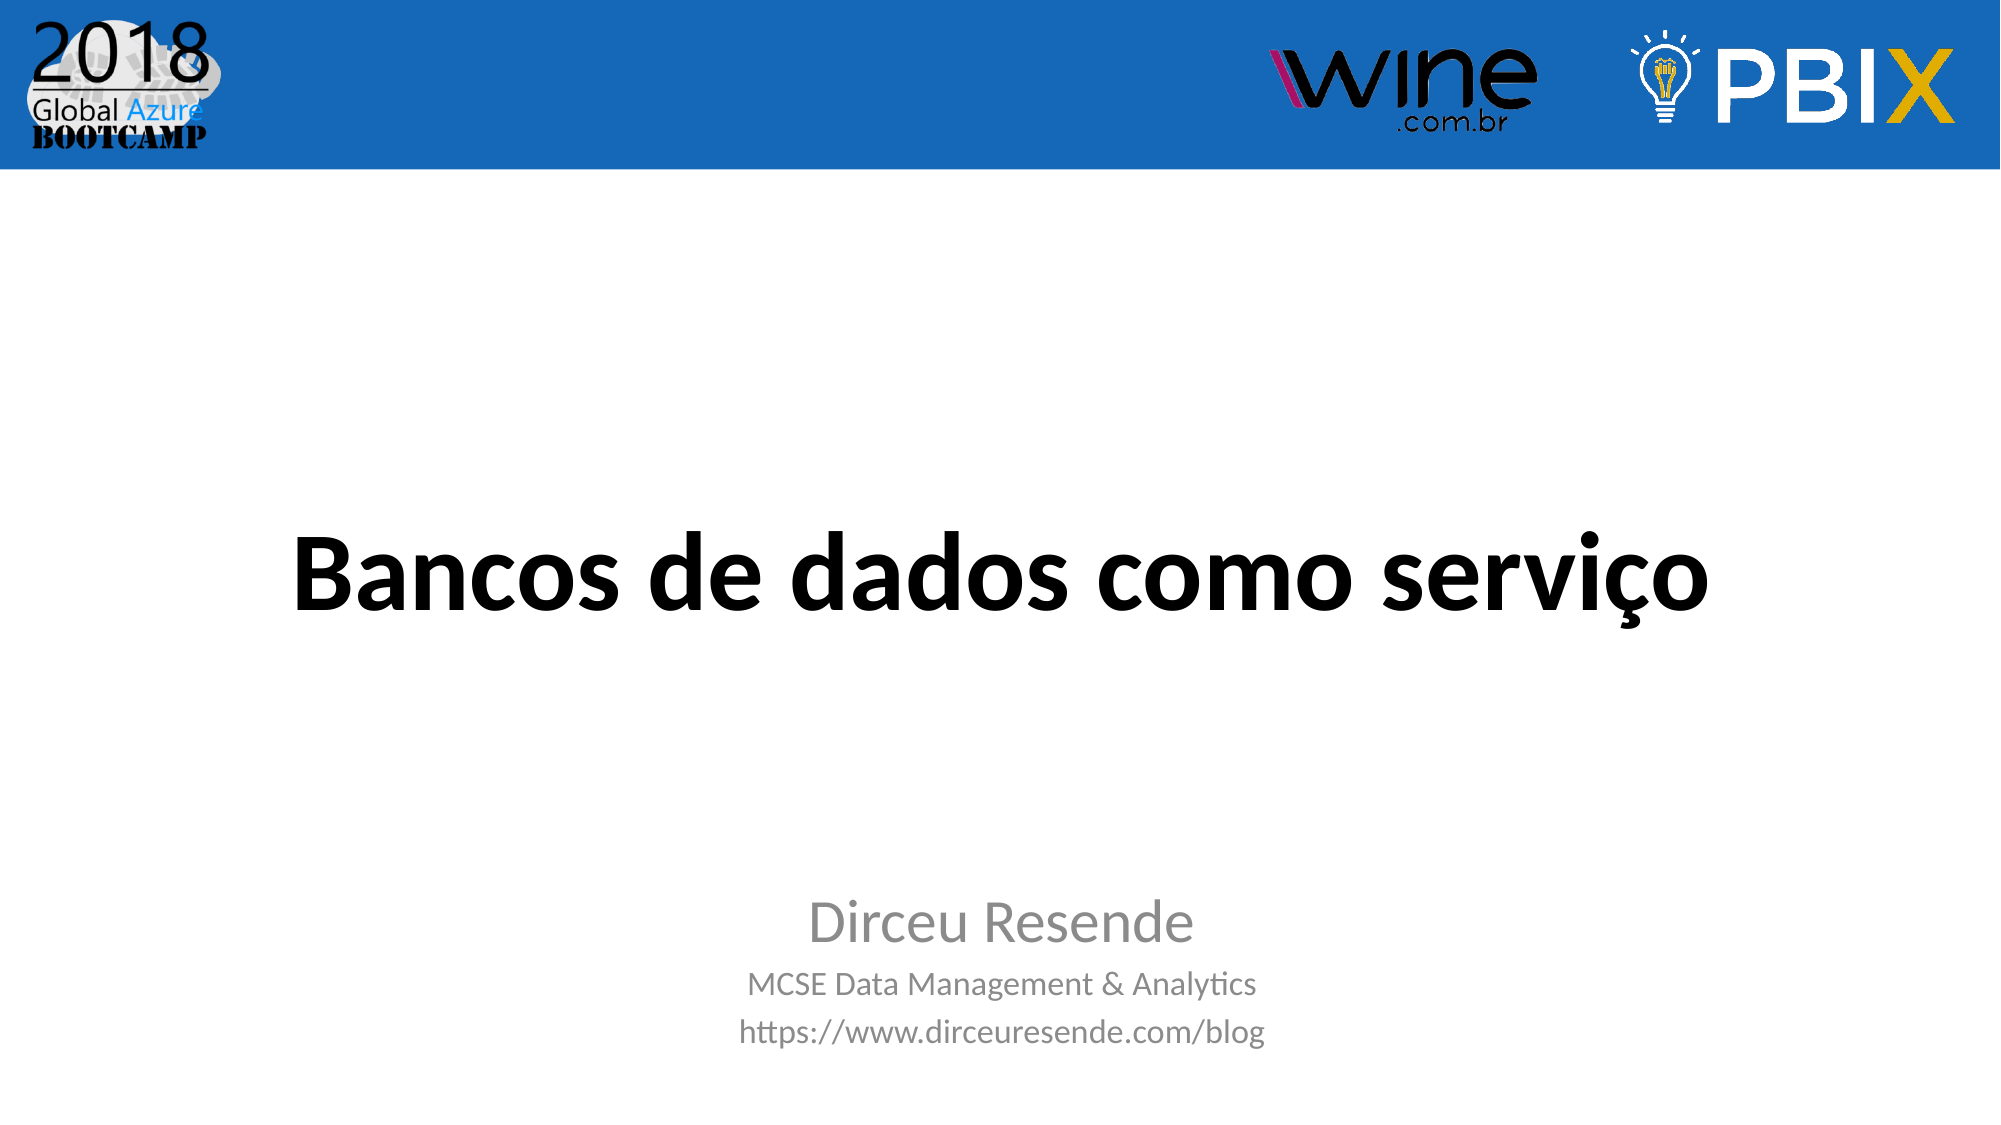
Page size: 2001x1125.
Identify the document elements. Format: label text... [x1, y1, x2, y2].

subtitle Dirceu Resende MCSE Data Management & Analytics https://www.dirceuresende.com/blog [251, 873, 1752, 1059]
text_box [0, 0, 2000, 199]
title Bancos de dados como serviço [152, 444, 1852, 686]
